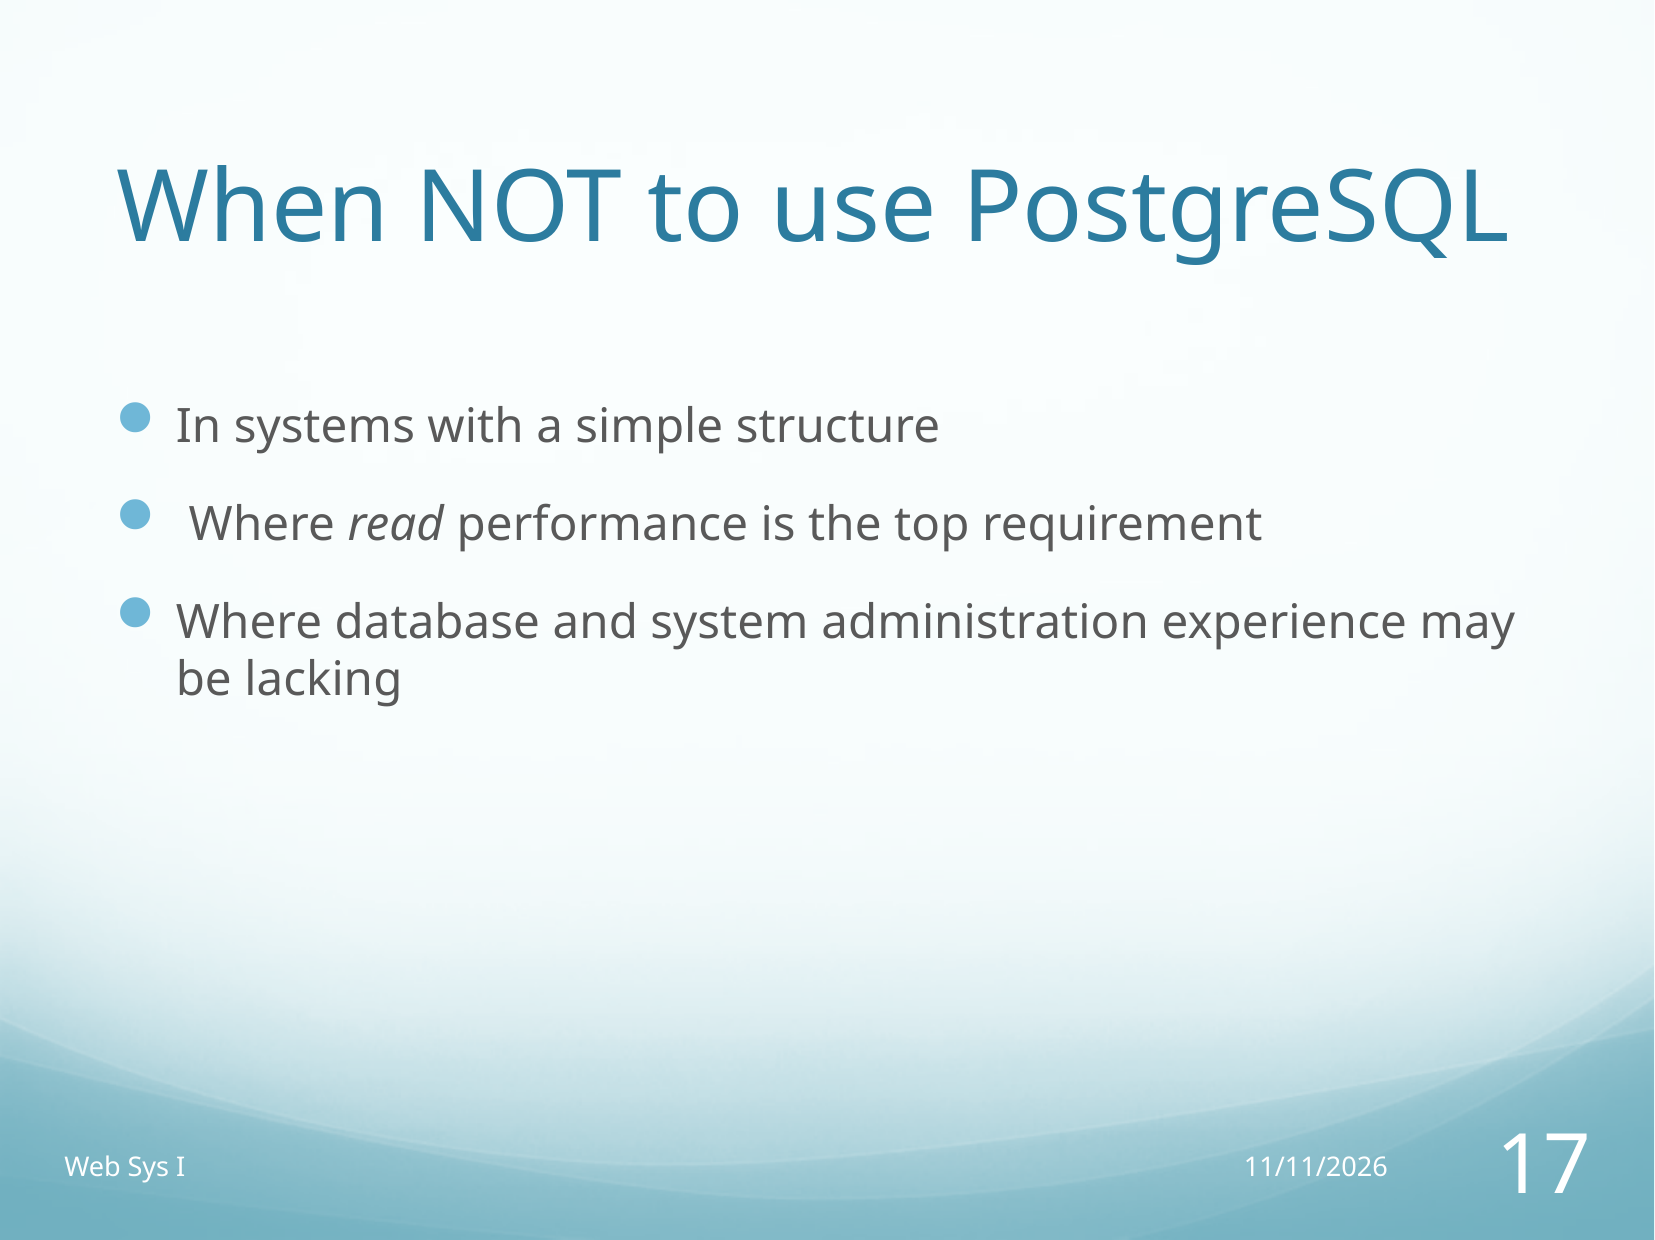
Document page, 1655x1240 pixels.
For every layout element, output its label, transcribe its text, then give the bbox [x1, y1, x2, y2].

slide_number 17 [1428, 1134, 1608, 1201]
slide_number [1018, 1134, 1405, 1201]
title When NOT to use PostgreSQL [99, 19, 1555, 262]
list In systems with a simple structure Where read performance is the top requirement Where database and system administration experience may be lacking [99, 289, 1555, 1075]
footer Web Sys I [47, 1134, 924, 1201]
